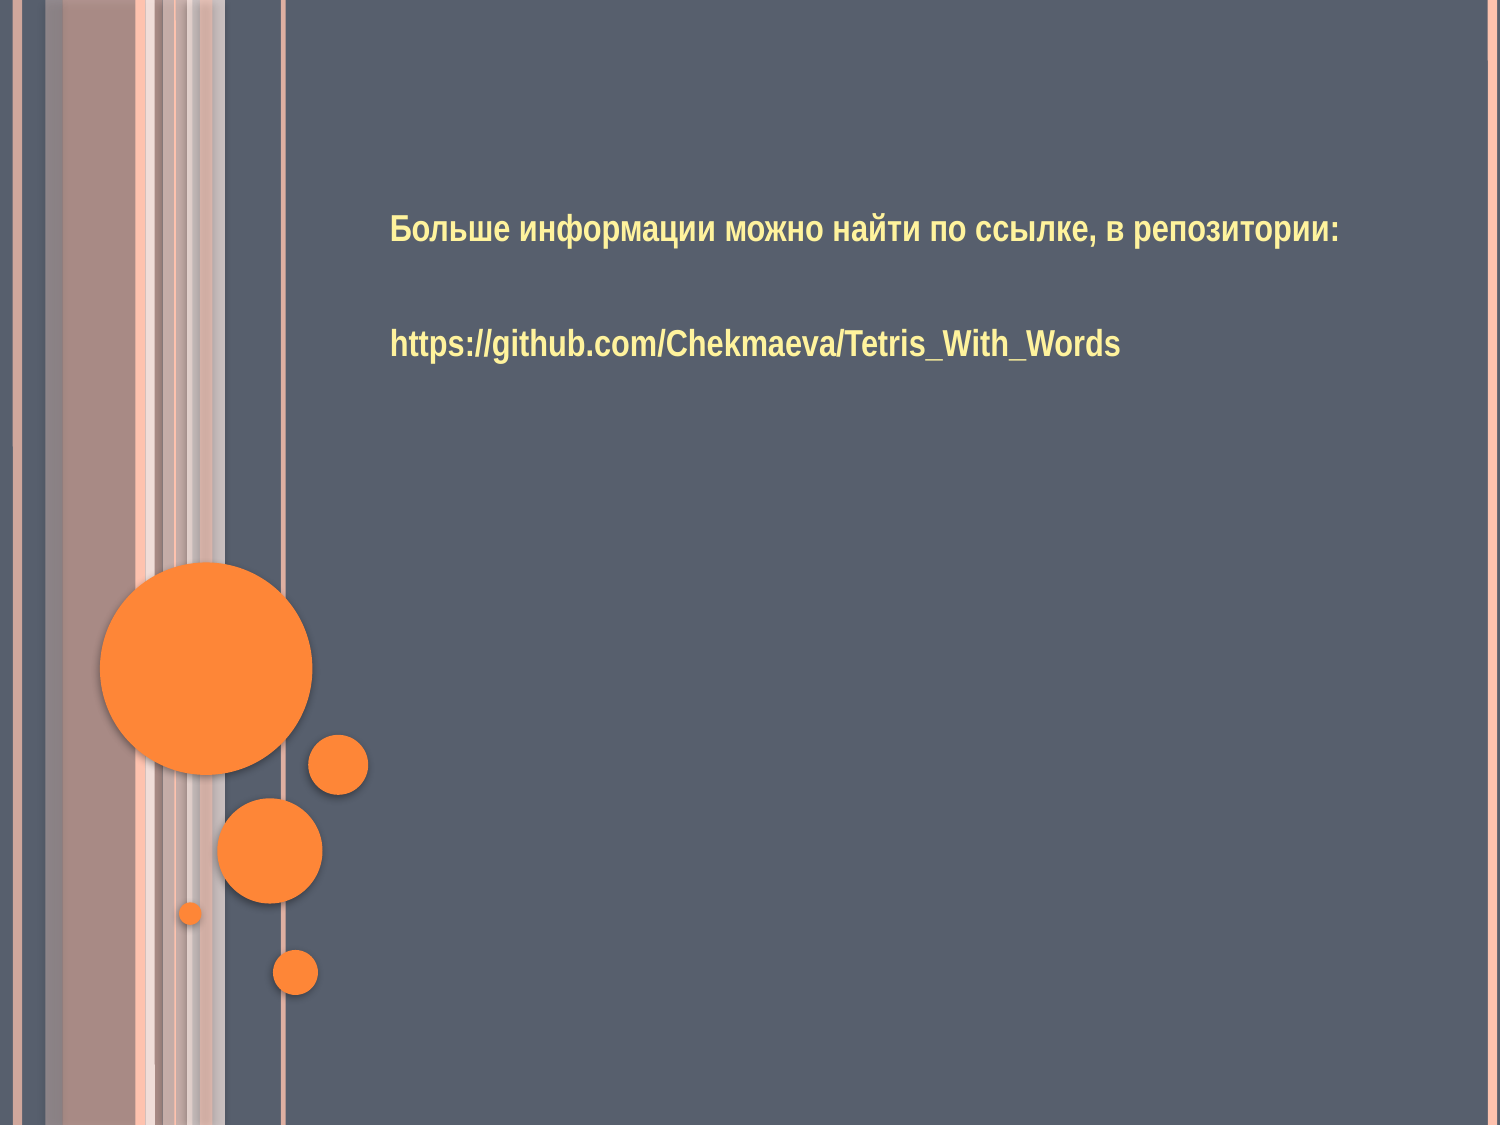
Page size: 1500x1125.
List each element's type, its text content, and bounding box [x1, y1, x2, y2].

list Больше информации можно найти по ссылке, в репозитории: https://github.com/Chekmaeva/Tetris_With_Words [375, 196, 1388, 1036]
